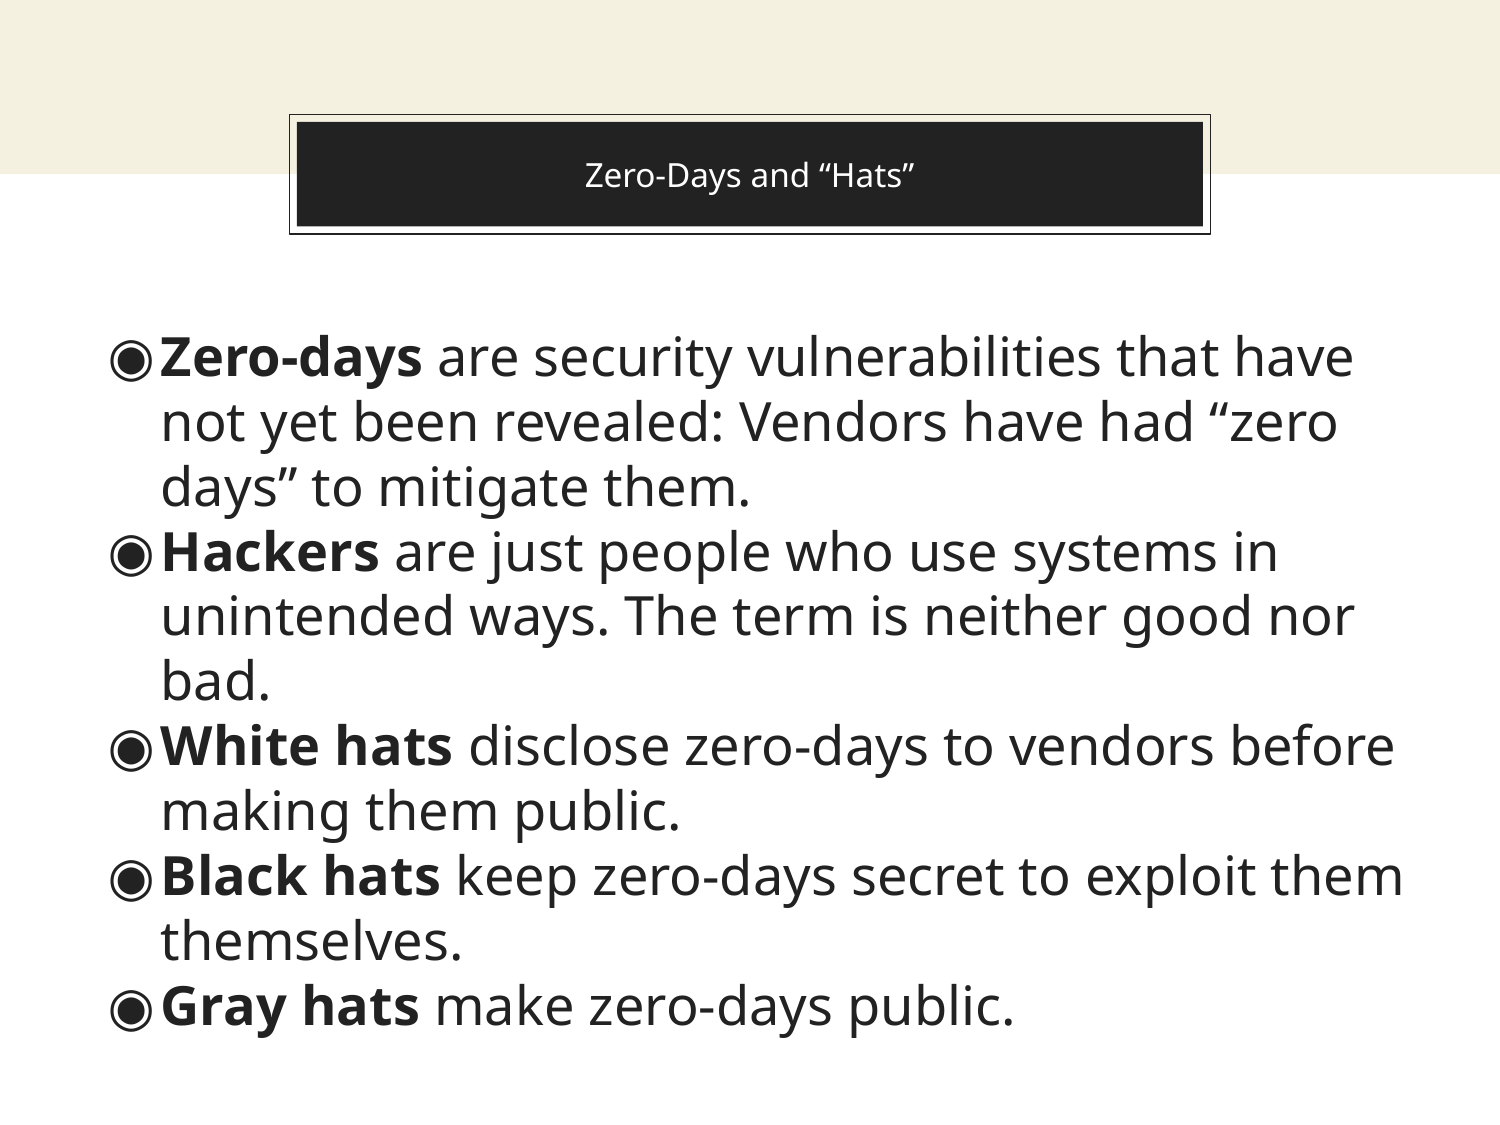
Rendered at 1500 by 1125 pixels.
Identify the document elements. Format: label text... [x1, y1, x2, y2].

title Zero-Days and “Hats” [296, 121, 1203, 227]
list Zero-days are security vulnerabilities that have not yet been revealed: Vendors have had “zero days” to mitigate them. Hackers are just people who use systems in unintended ways. The term is neither good nor bad. White hats disclose zero-days to vendors before making them public. Black hats keep zero-days secret to exploit them themselves. Gray hats make zero-days public. [75, 306, 1425, 1078]
